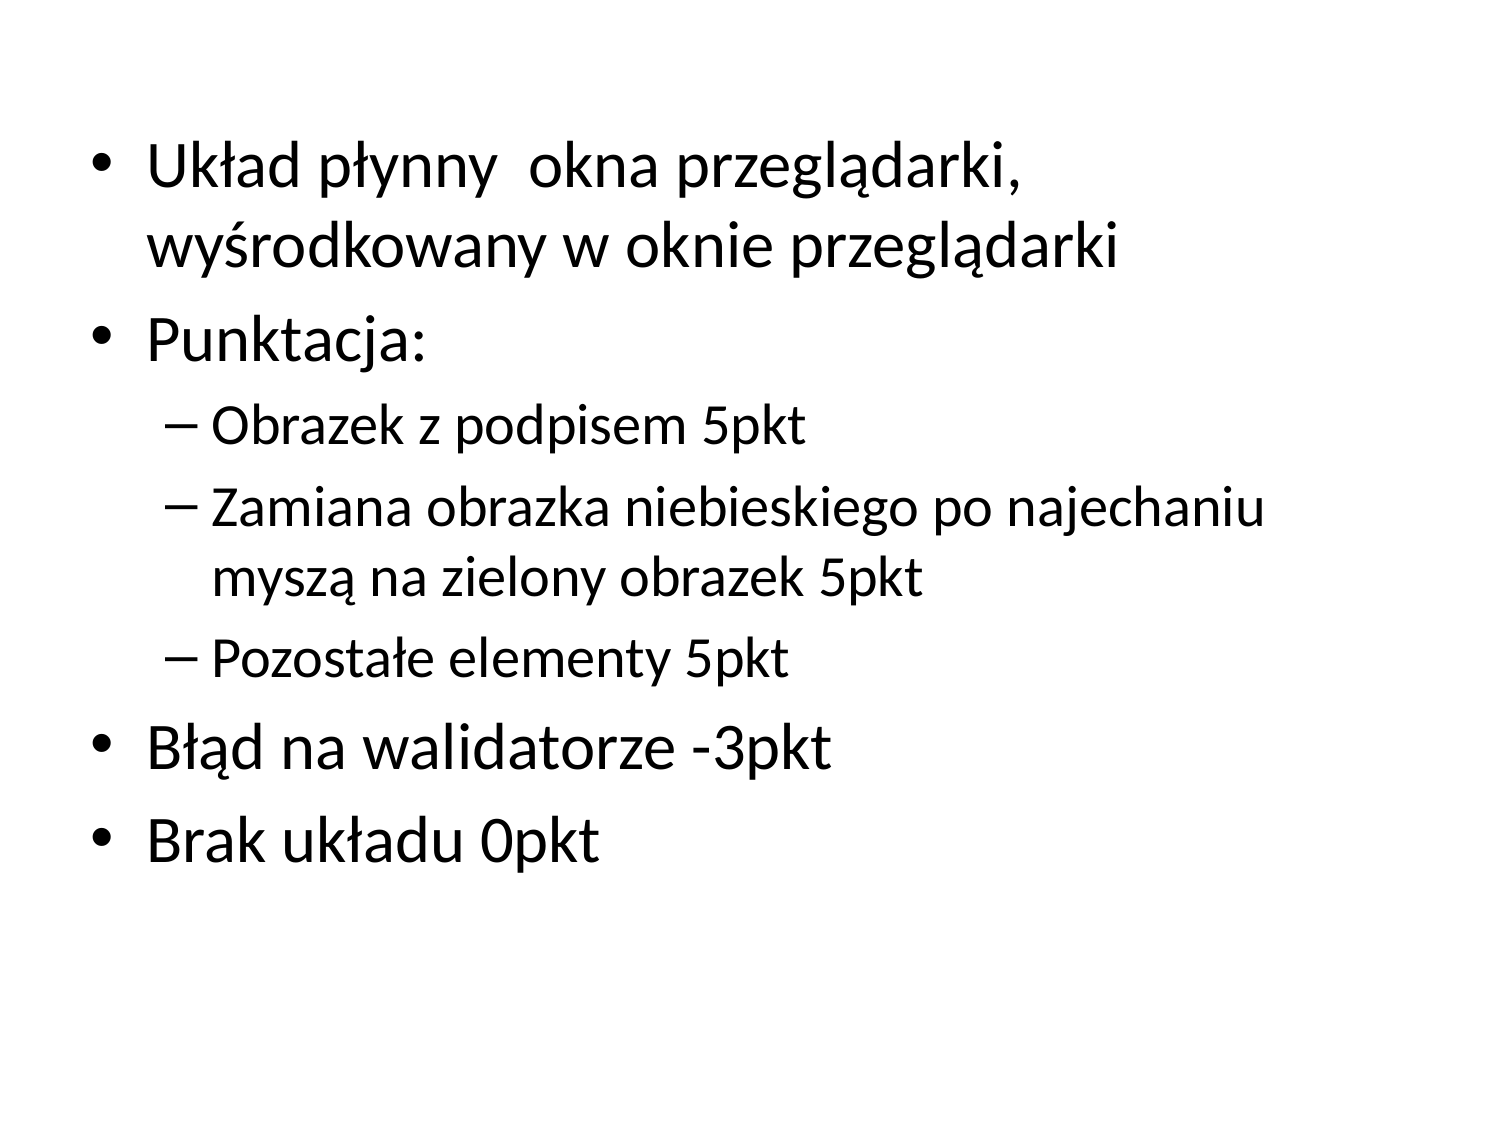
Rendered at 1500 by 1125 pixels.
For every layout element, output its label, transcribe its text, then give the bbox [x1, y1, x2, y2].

list Układ płynny okna przeglądarki, wyśrodkowany w oknie przeglądarki Punktacja: Obrazek z podpisem 5pkt Zamiana obrazka niebieskiego po najechaniu myszą na zielony obrazek 5pkt Pozostałe elementy 5pkt Błąd na walidatorze -3pkt Brak układu 0pkt [75, 113, 1425, 1005]
